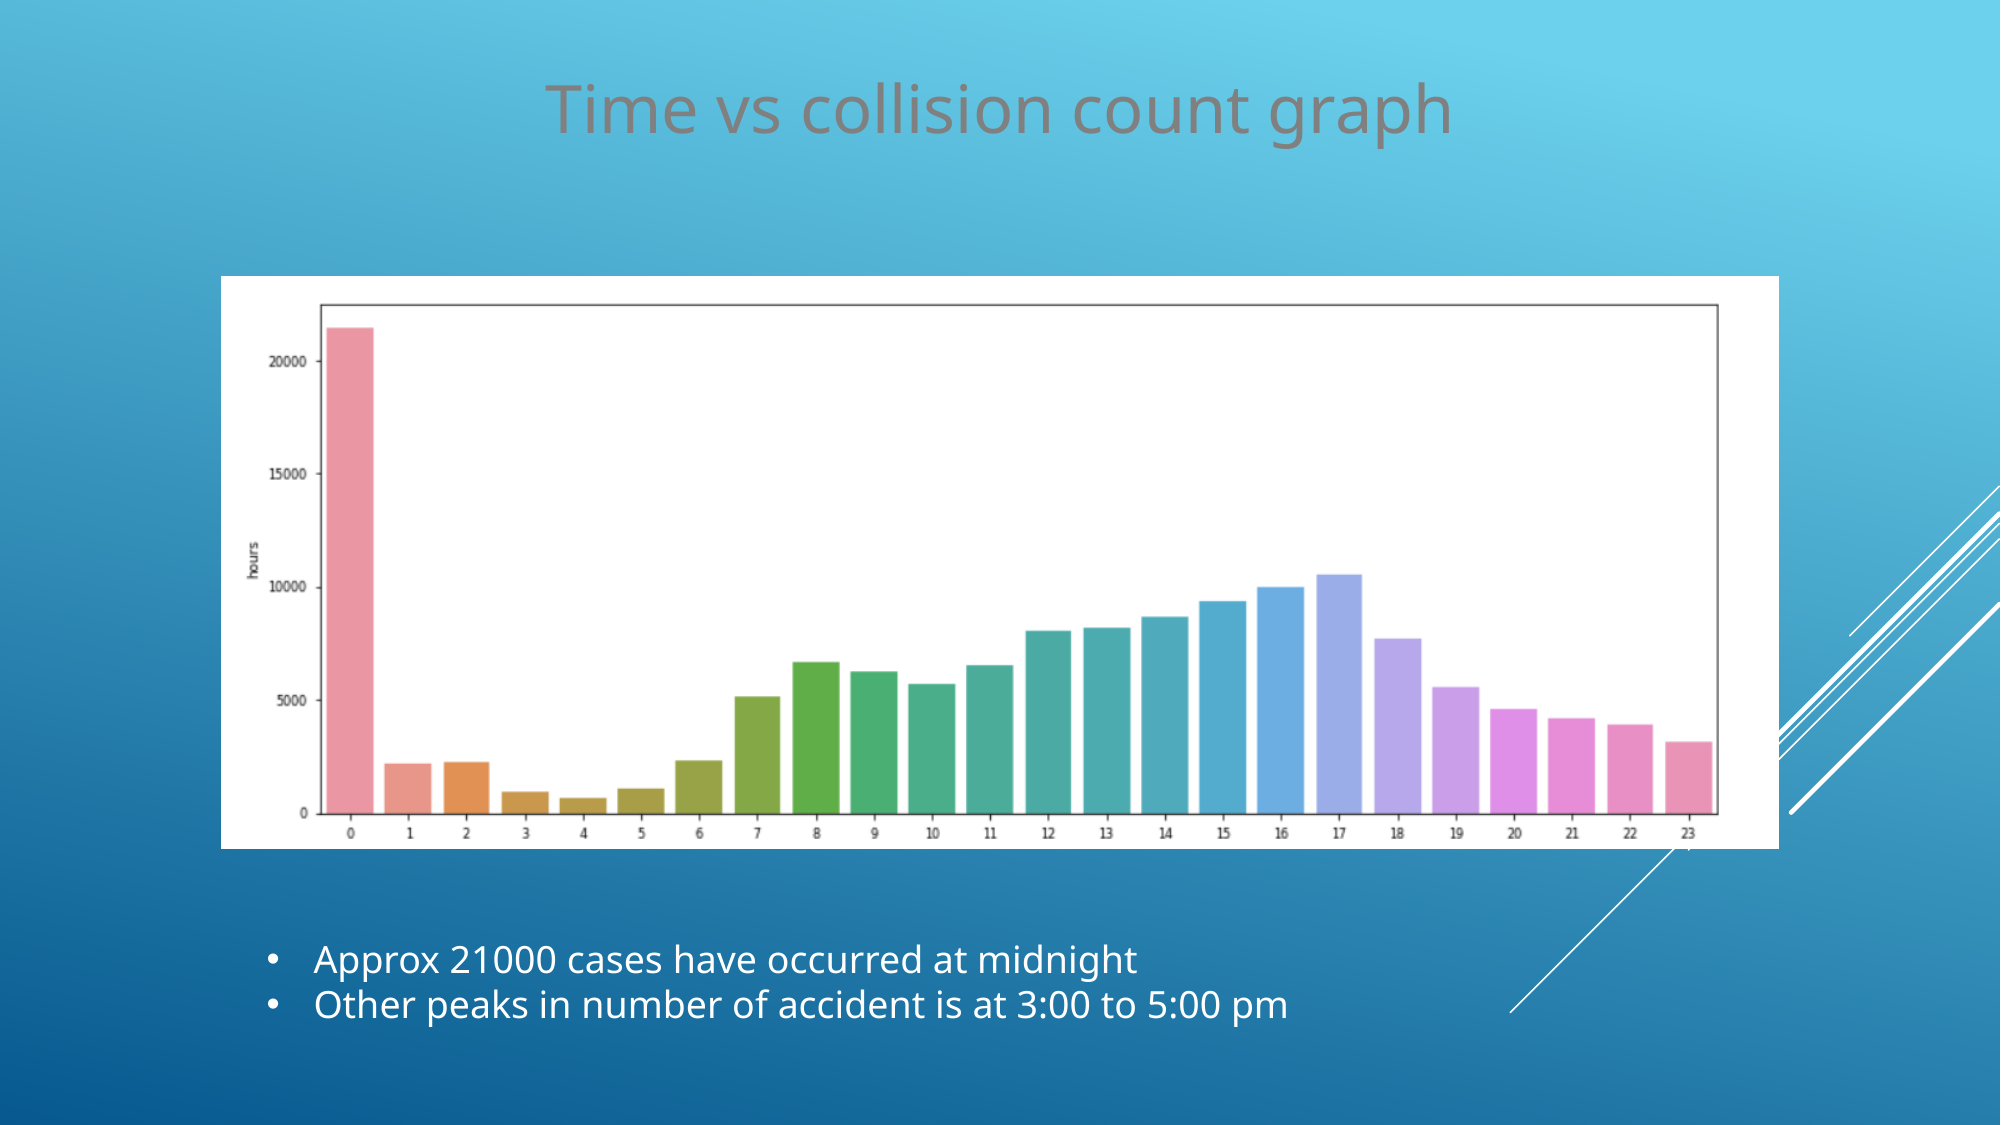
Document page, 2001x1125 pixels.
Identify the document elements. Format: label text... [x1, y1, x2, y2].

text_box Time vs collision count graph [236, 59, 1764, 155]
picture [220, 275, 1779, 849]
text_box Approx 21000 cases have occurred at midnight Other peaks in number of accident is at 3:00 to 5:00 pm [251, 928, 1793, 1079]
